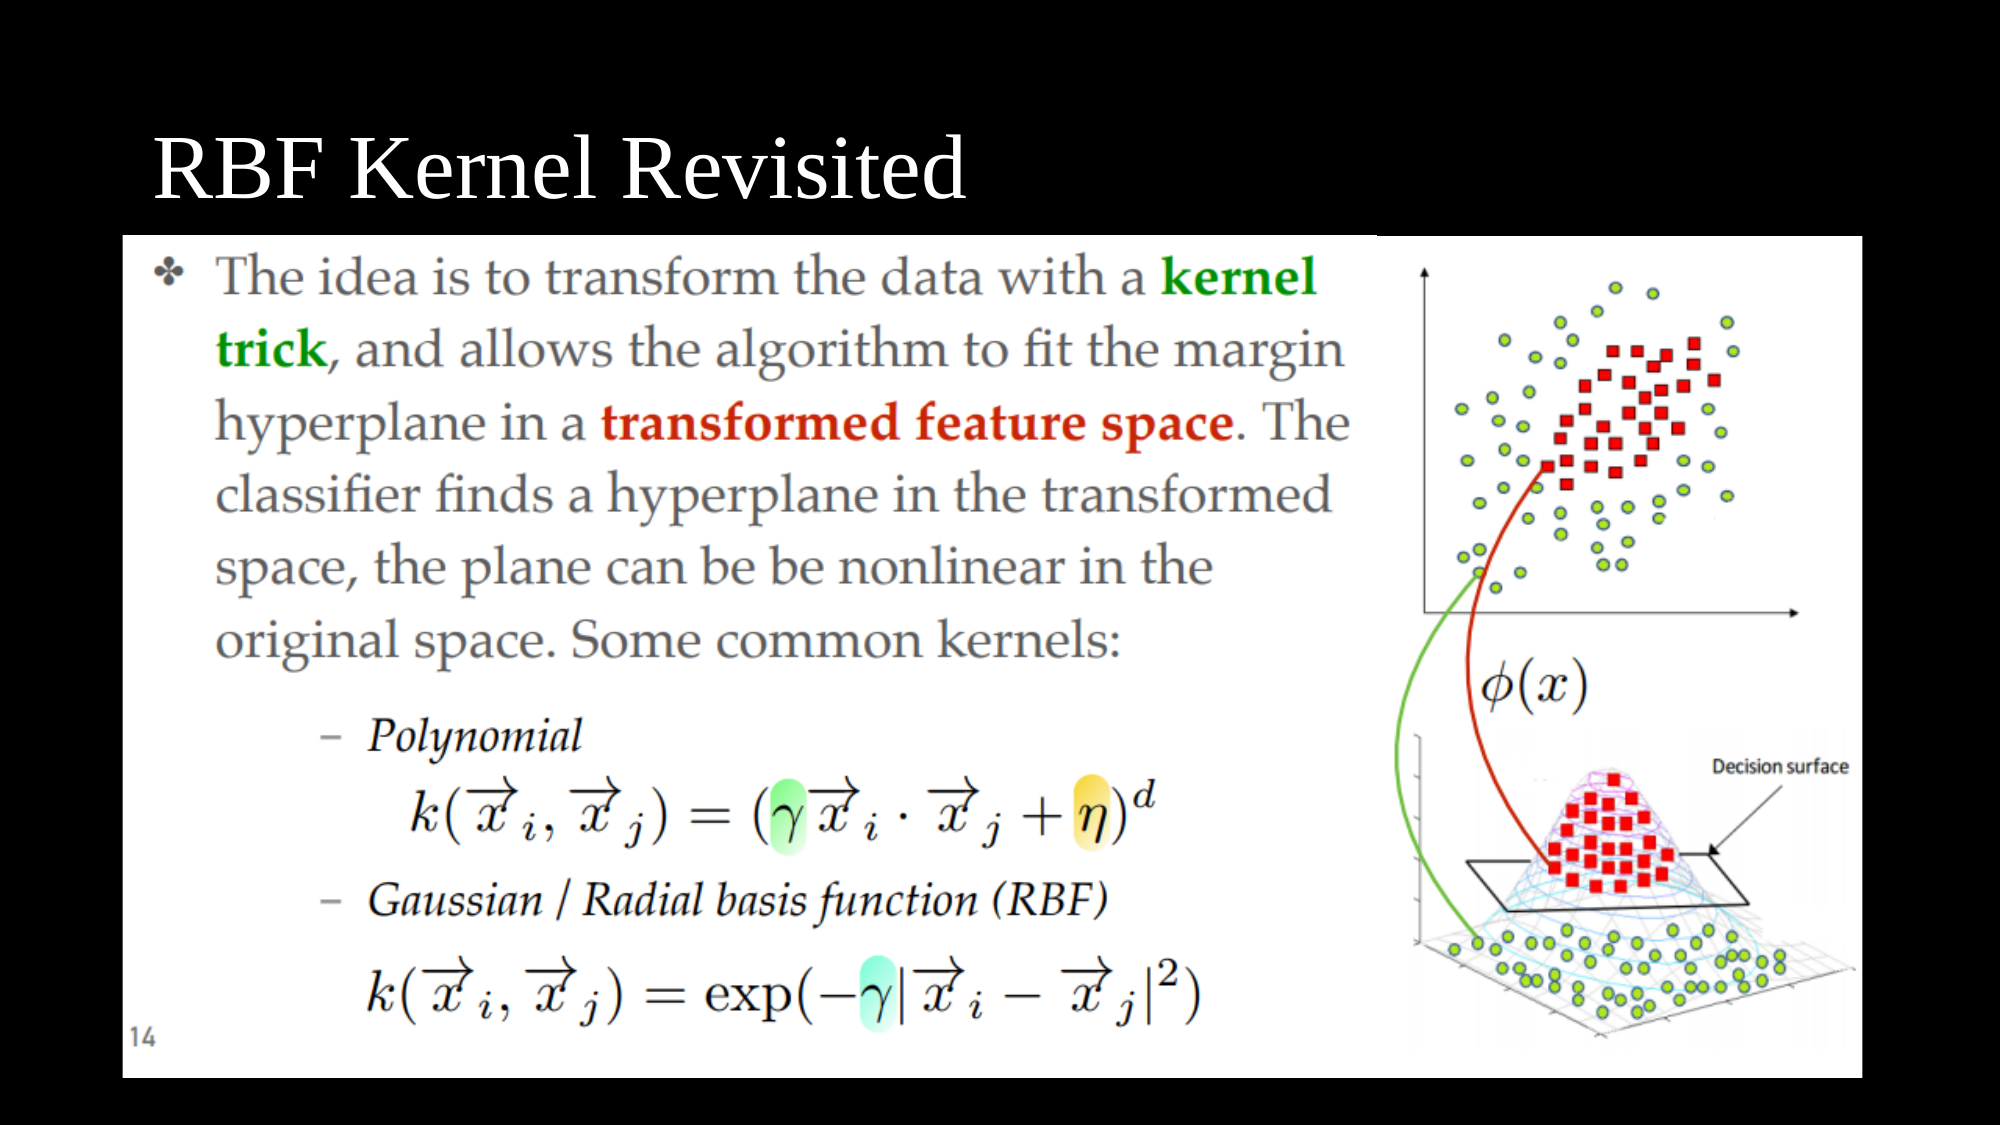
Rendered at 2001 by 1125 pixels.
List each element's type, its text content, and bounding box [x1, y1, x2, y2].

picture [122, 235, 1863, 1078]
title RBF Kernel Revisited [137, 59, 1863, 236]
